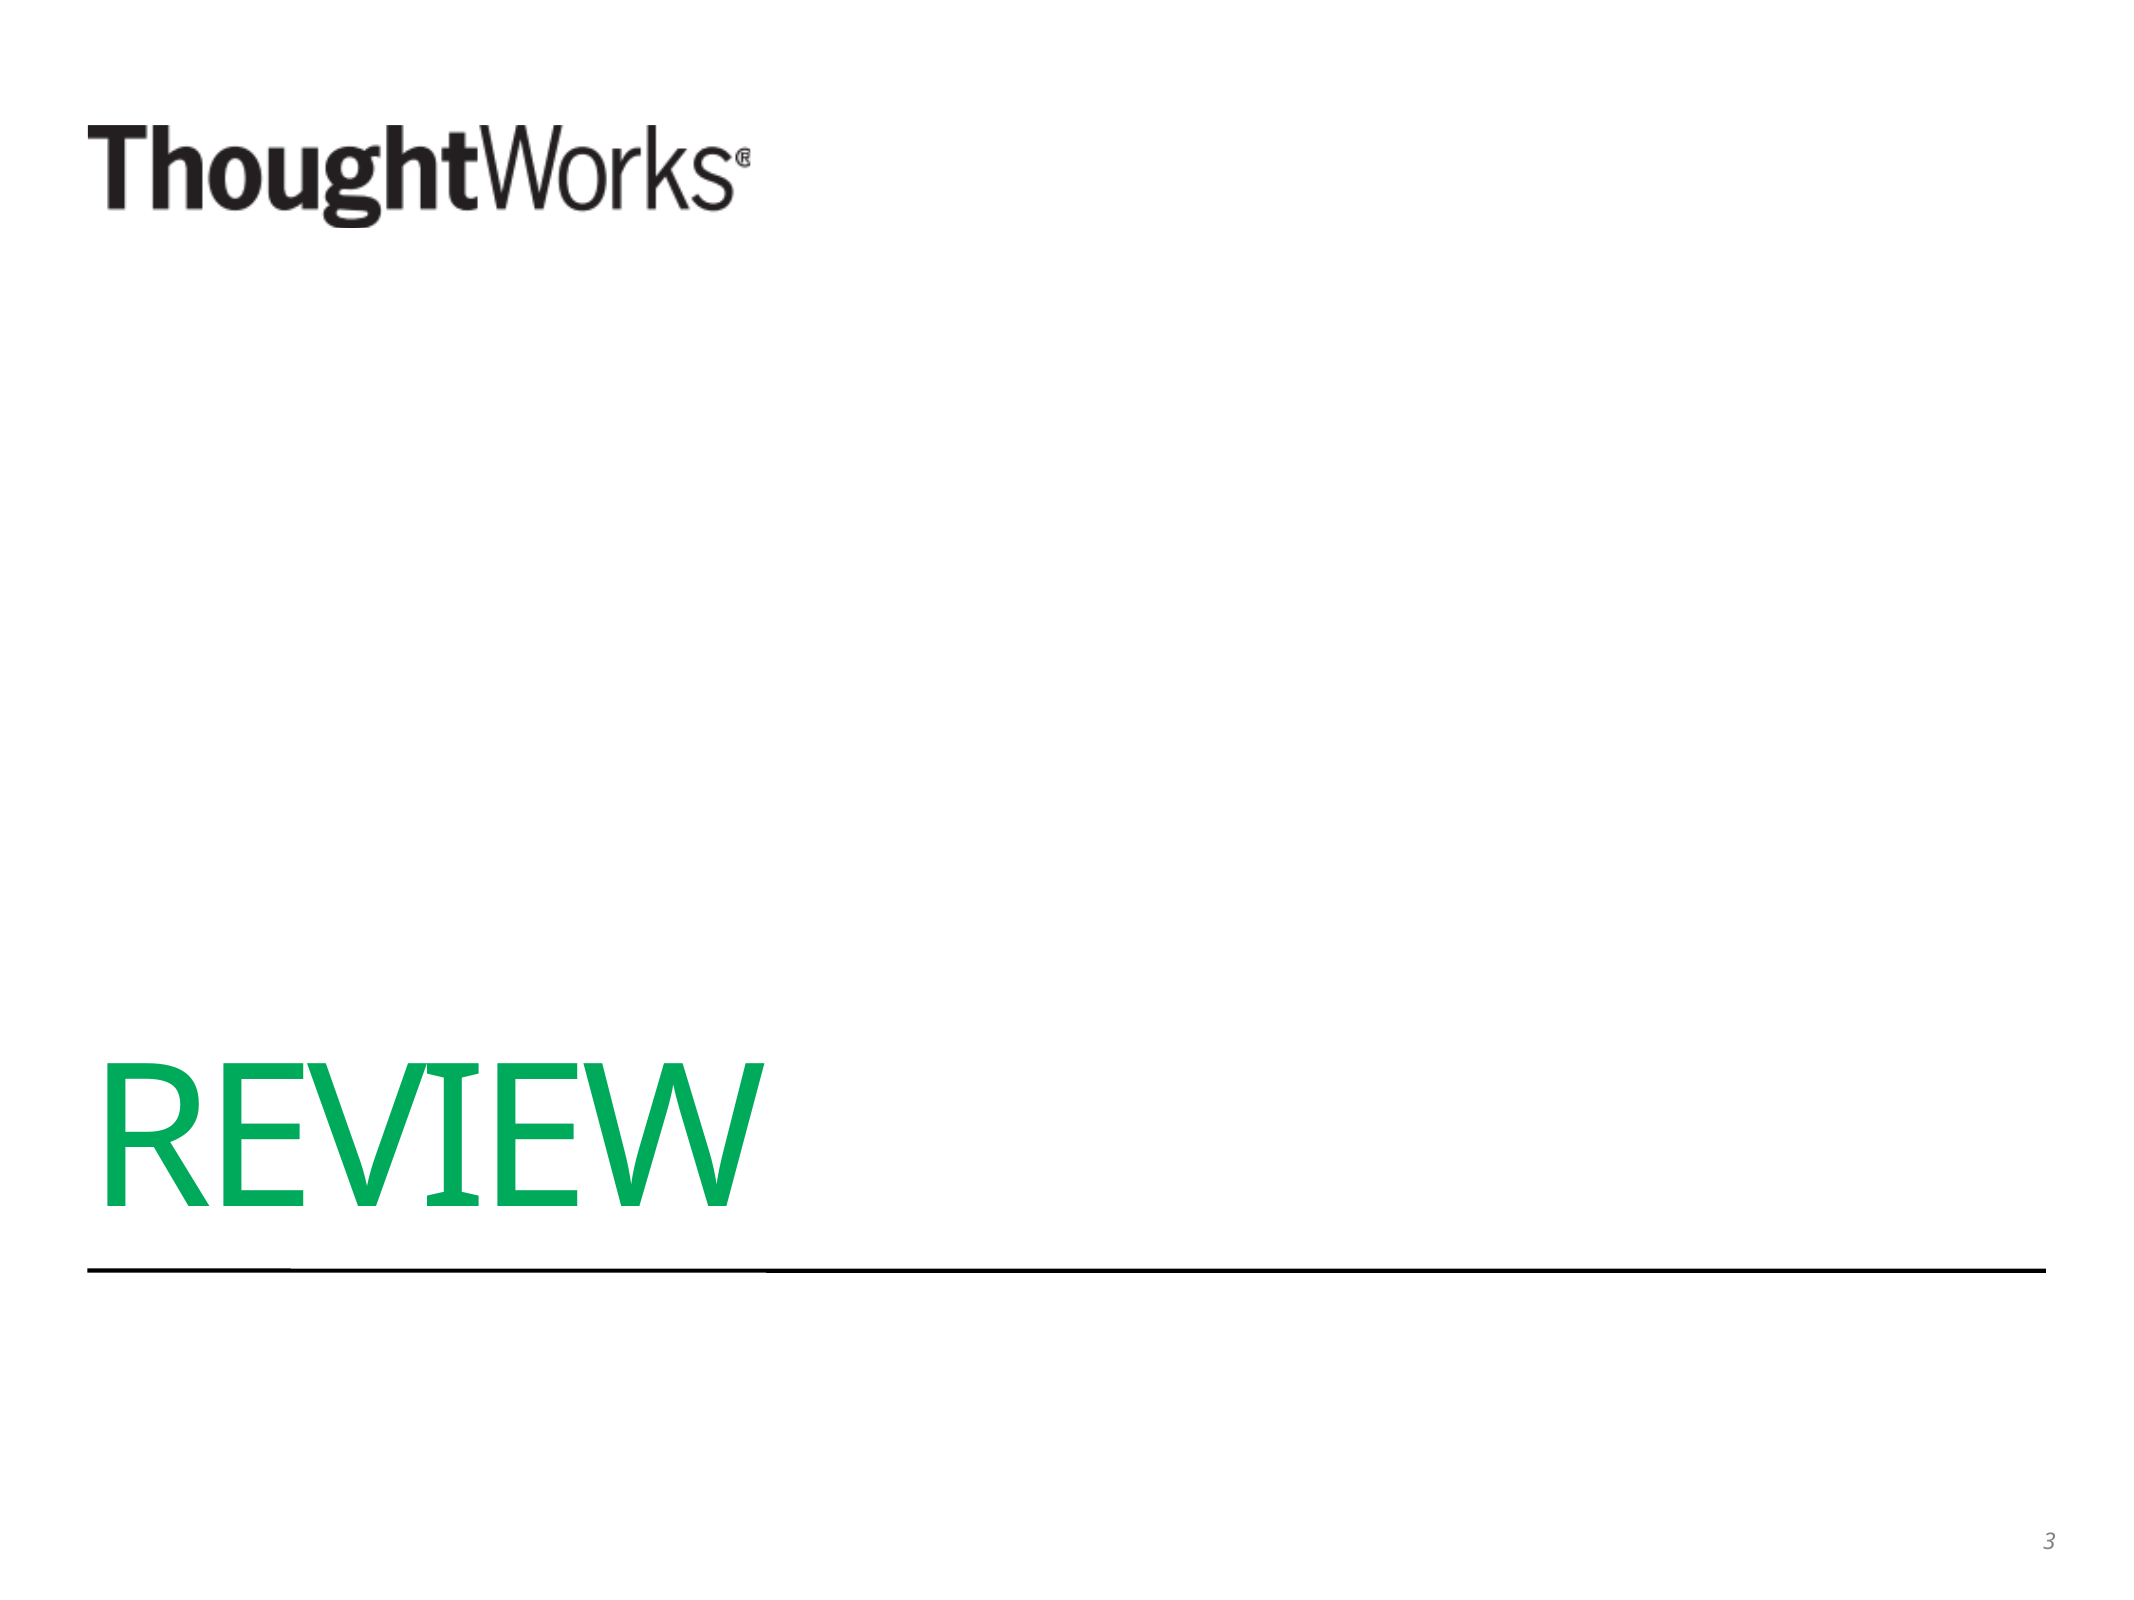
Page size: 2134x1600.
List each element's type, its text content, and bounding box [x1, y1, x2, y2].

title Review [88, 313, 2045, 1241]
slide_number 3 [2026, 1518, 2071, 1567]
